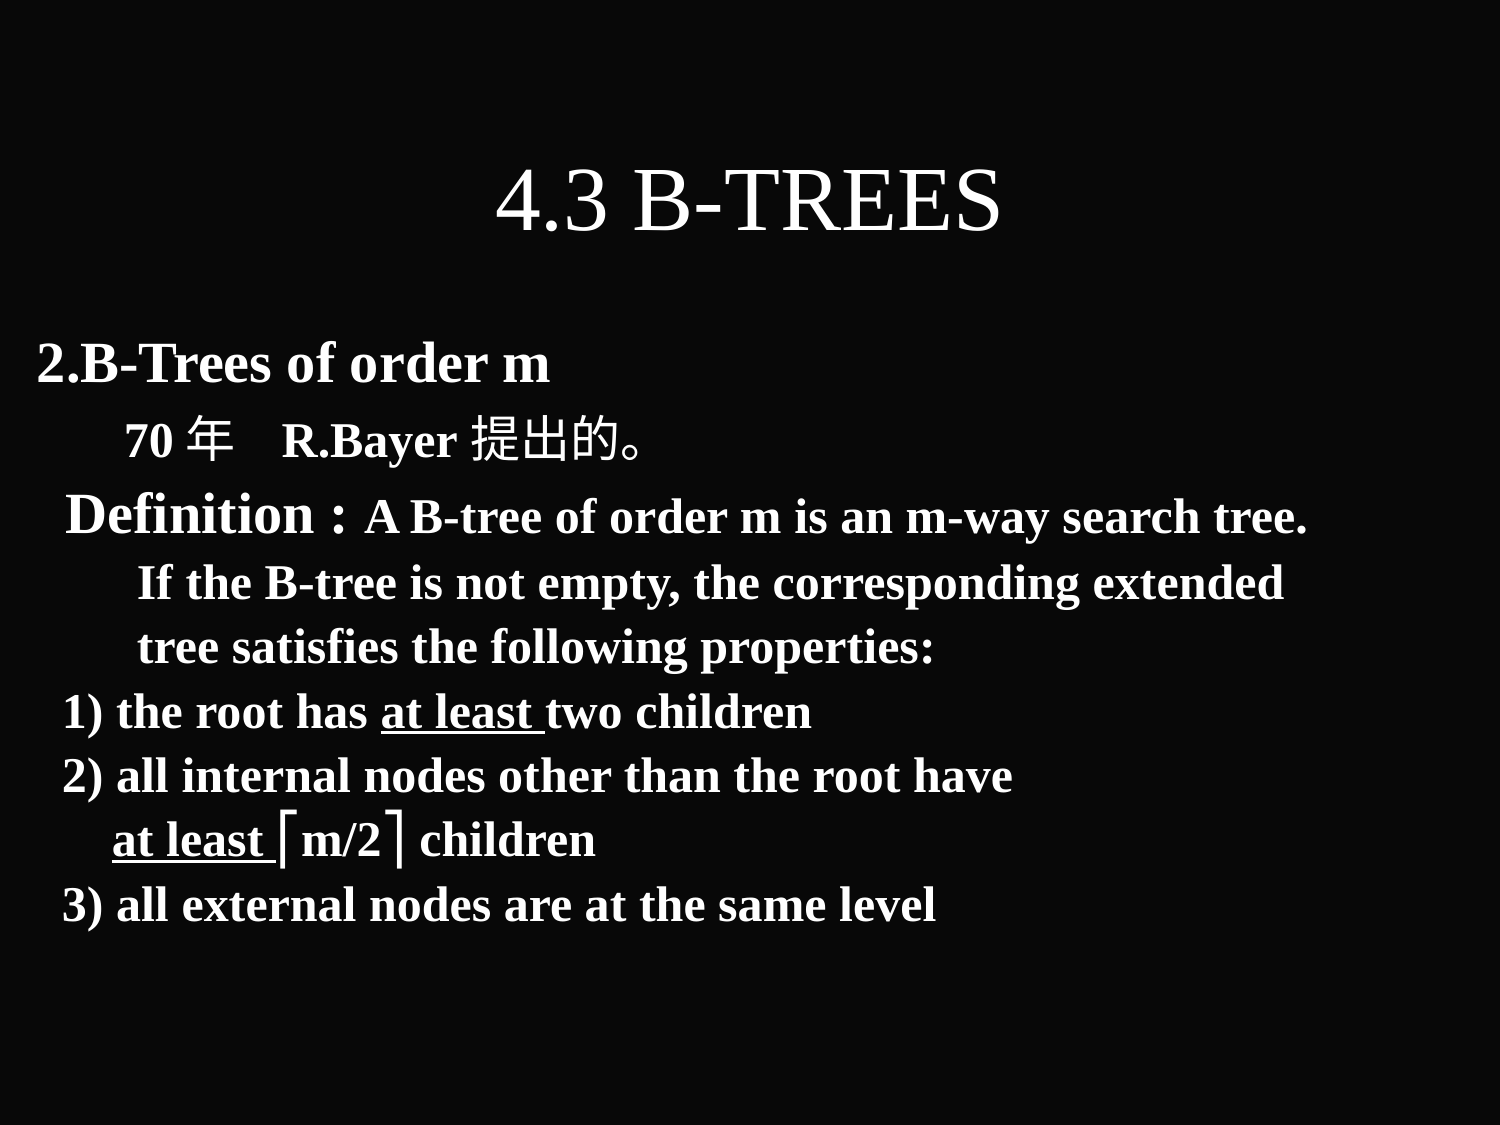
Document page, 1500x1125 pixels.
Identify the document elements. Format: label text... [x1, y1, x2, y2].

title 4.3 B-TREES [111, 99, 1388, 288]
list 2.B-Trees of order m 70年 R.Bayer提出的。 Definition : A B-tree of order m is an m-way search tree. If the B-tree is not empty, the corresponding extended tree satisfies the following properties: 1) the root has at least two children 2) all internal nodes other than the root have at least ⎡m/2⎤ children 3) all external nodes are at the same level [28, 324, 1388, 1125]
